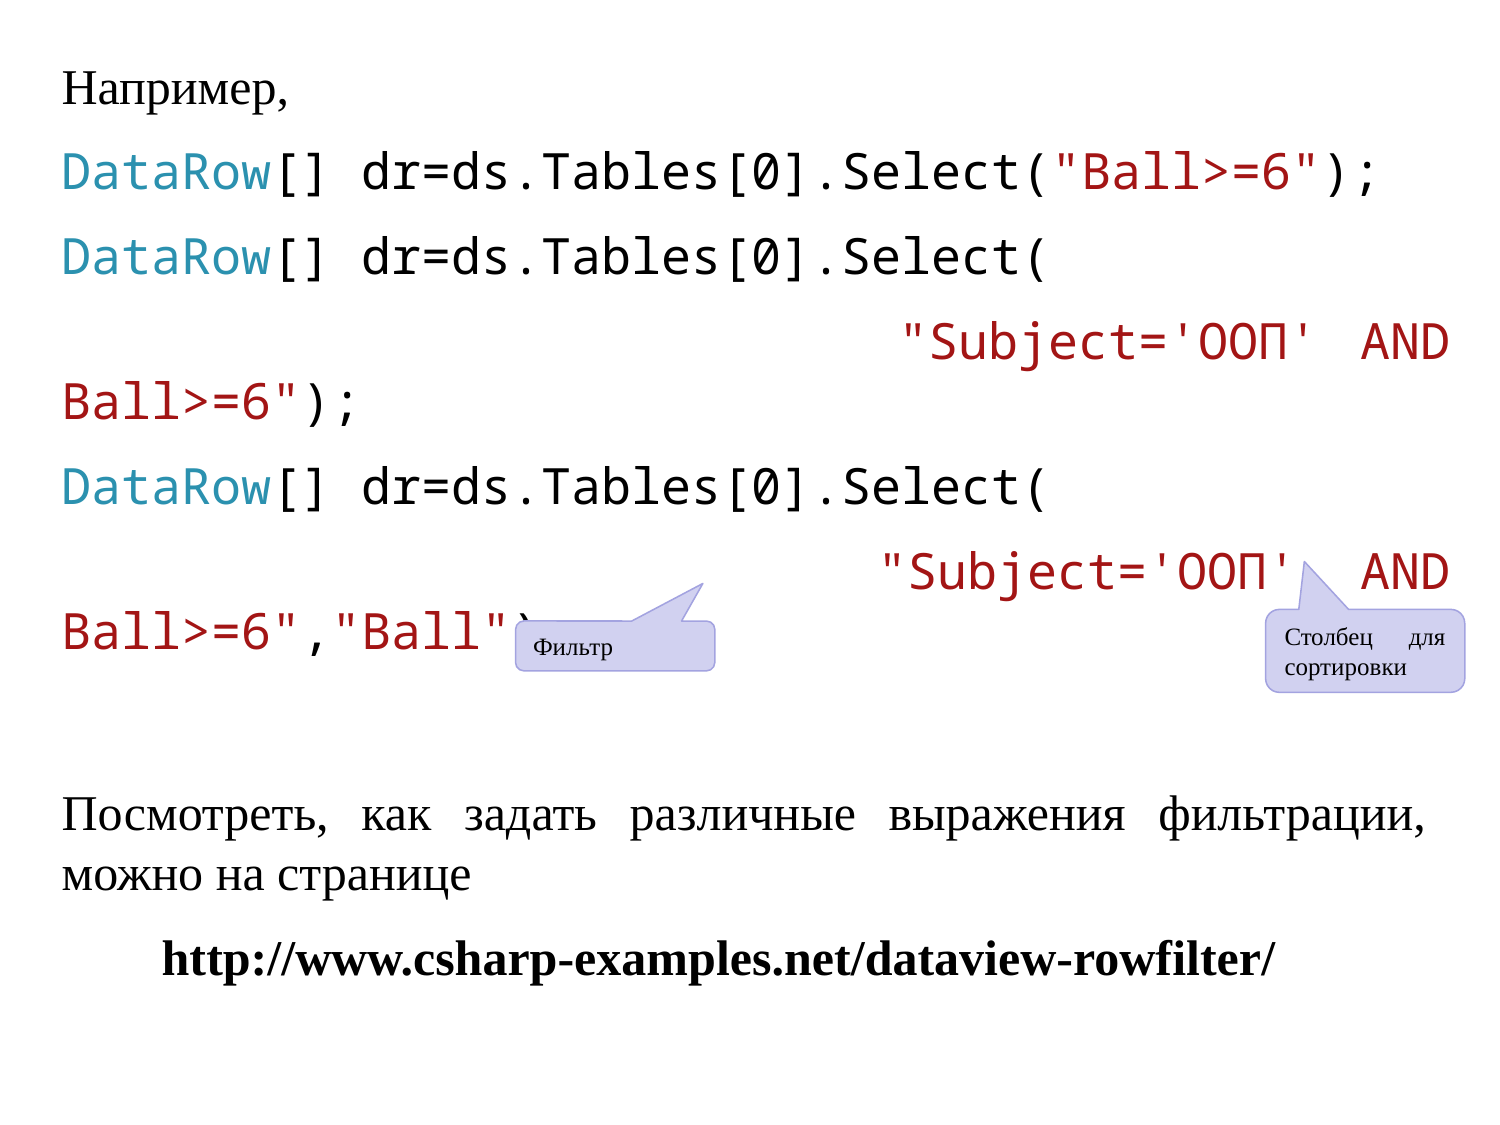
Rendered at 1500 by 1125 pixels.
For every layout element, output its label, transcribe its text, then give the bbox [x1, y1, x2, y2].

text_box Например, DataRow[] dr=ds.Tables[0].Select("Ball>=6"); DataRow[] dr=ds.Tables[0].Select( "Subject='ООП' AND Ball>=6"); DataRow[] dr=ds.Tables[0].Select( "Subject='ООП' AND Ball>=6","Ball"); [46, 46, 1465, 667]
text_box Столбец для сортировки [1265, 561, 1465, 693]
text_box Посмотреть, как задать различные выражения фильтрации, можно на странице http://www.csharp-examples.net/dataview-rowfilter/ [46, 773, 1442, 994]
text_box Фильтр [515, 583, 715, 671]
